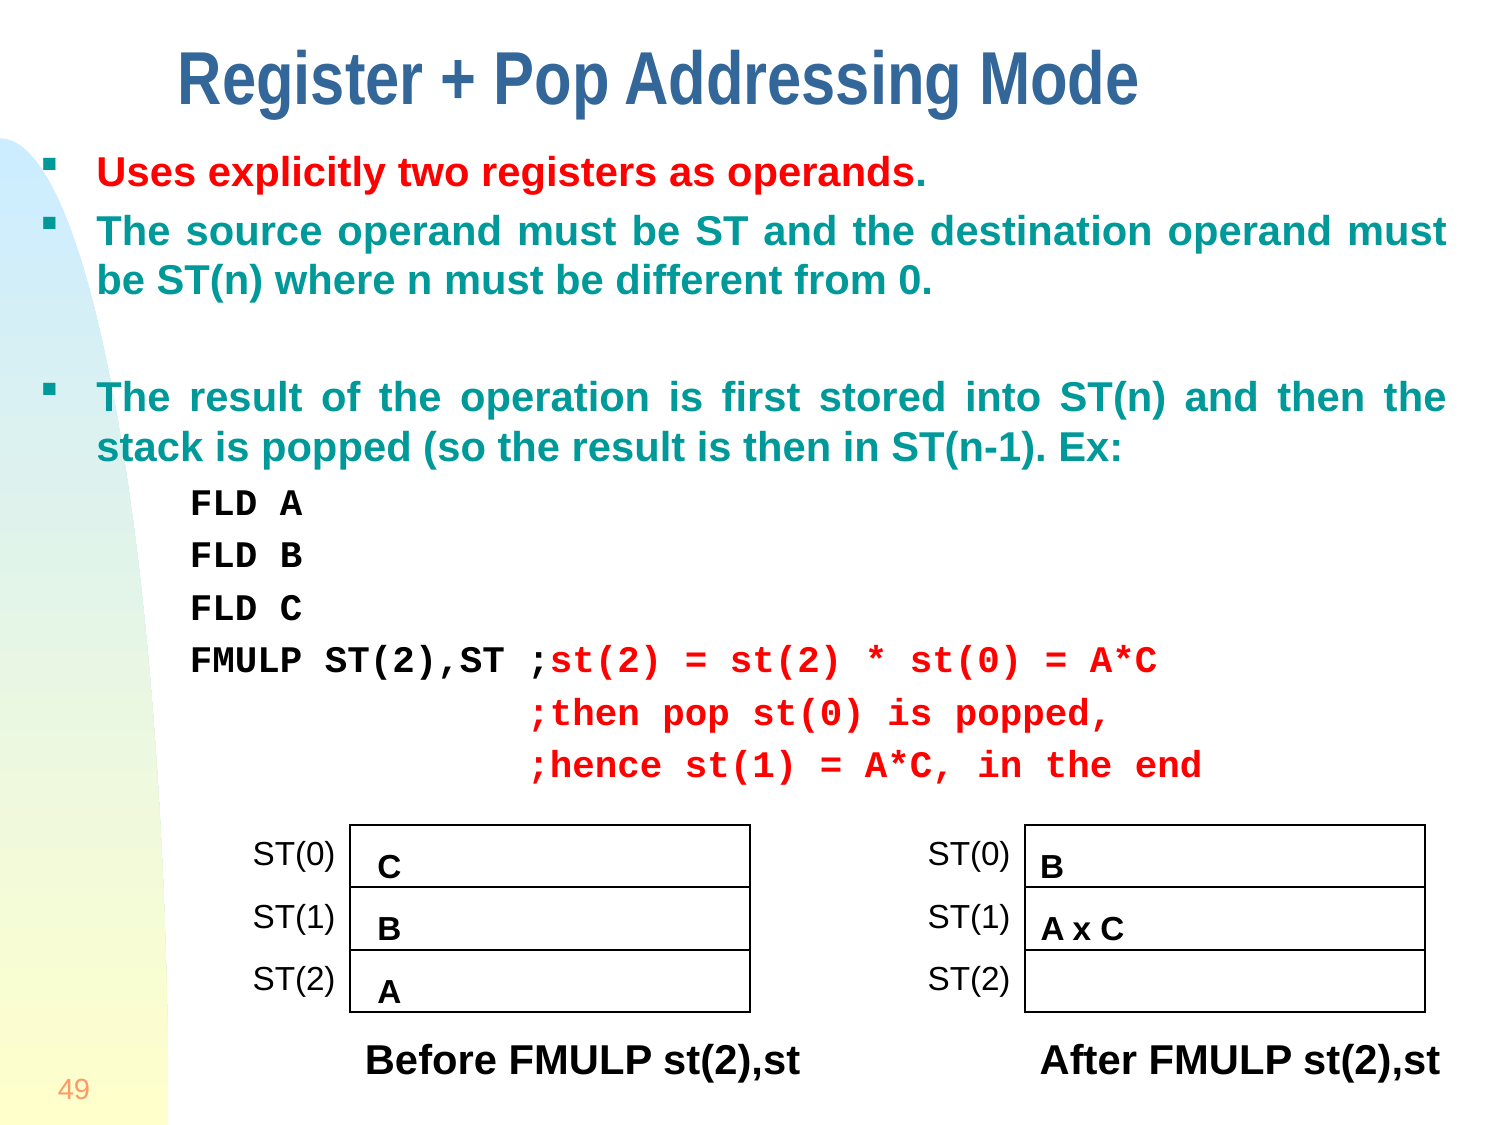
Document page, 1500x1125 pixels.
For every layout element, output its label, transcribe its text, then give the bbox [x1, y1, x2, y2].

title Register + Pop Addressing Mode [162, 24, 1457, 137]
text_box ST(1) [912, 887, 1026, 943]
slide_number 49 [0, 1049, 106, 1125]
text_box ST(2) [237, 949, 351, 1005]
text_box After FMULP st(2),st [1024, 1025, 1456, 1090]
text_box B [362, 899, 417, 955]
text_box B [1025, 837, 1079, 893]
text_box [350, 949, 750, 1013]
text_box ST(0) [912, 824, 1026, 880]
text_box [350, 824, 750, 887]
text_box [1026, 887, 1425, 949]
text_box Before FMULP st(2),st [349, 1025, 816, 1090]
text_box A [362, 962, 417, 1018]
text_box ST(2) [912, 949, 1026, 1005]
text_box A x C [1025, 899, 1140, 955]
text_box [350, 887, 750, 949]
text_box [1026, 824, 1425, 887]
text_box ST(0) [237, 824, 351, 880]
text_box ST(1) [237, 887, 351, 943]
list Uses explicitly two registers as operands. The source operand must be ST and the destination operand must be ST(n) where n must be different from 0. The result of the operation is first stored into ST(n) and then the stack is popped (so the result is then in ST(n-1). Ex: FLD A FLD B FLD C FMULP ST(2),ST ;st(2) = st(2) * st(0) = A*C ;then pop st(0) is popped, ;hence st(1) = A*C, in the end [24, 137, 1463, 800]
text_box C [362, 837, 417, 893]
text_box [1025, 949, 1425, 1013]
